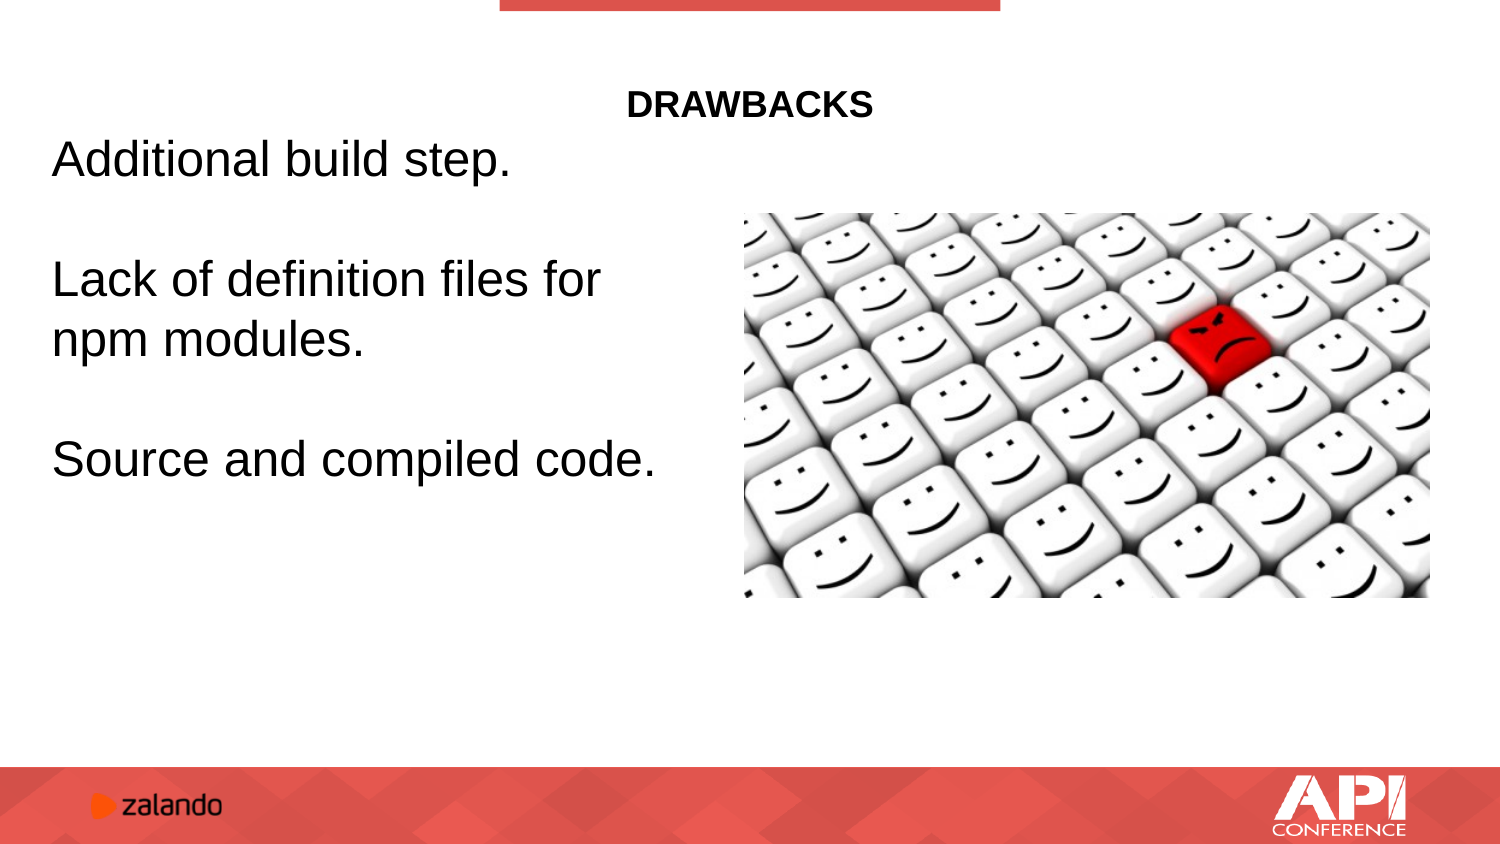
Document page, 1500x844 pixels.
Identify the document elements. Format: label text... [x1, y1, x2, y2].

title DRAWBACKS [97, 35, 1403, 160]
text_box Additional build step. Lack of definition files for npm modules. Source and compiled code. [36, 111, 700, 732]
picture [0, 0, 1500, 844]
